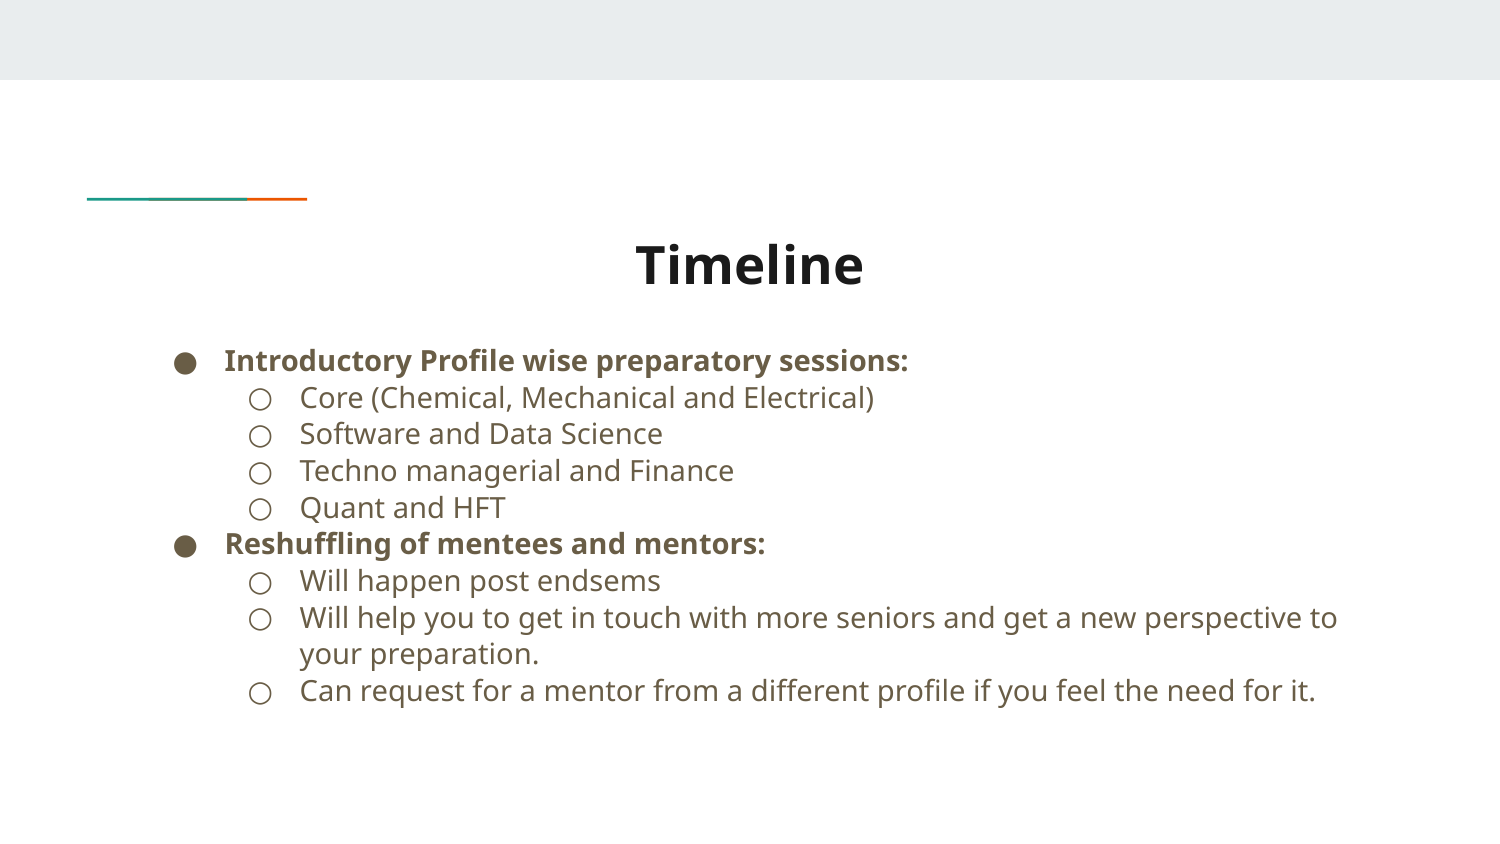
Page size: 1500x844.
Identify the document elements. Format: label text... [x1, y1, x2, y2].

title Timeline [119, 216, 1381, 305]
list Introductory Profile wise preparatory sessions: Core (Chemical, Mechanical and Electrical) Software and Data Science Techno managerial and Finance Quant and HFT Reshuffling of mentees and mentors: Will happen post endsems Will help you to get in touch with more seniors and get a new perspective to your preparation. Can request for a mentor from a different profile if you feel the need for it. [134, 325, 1396, 790]
